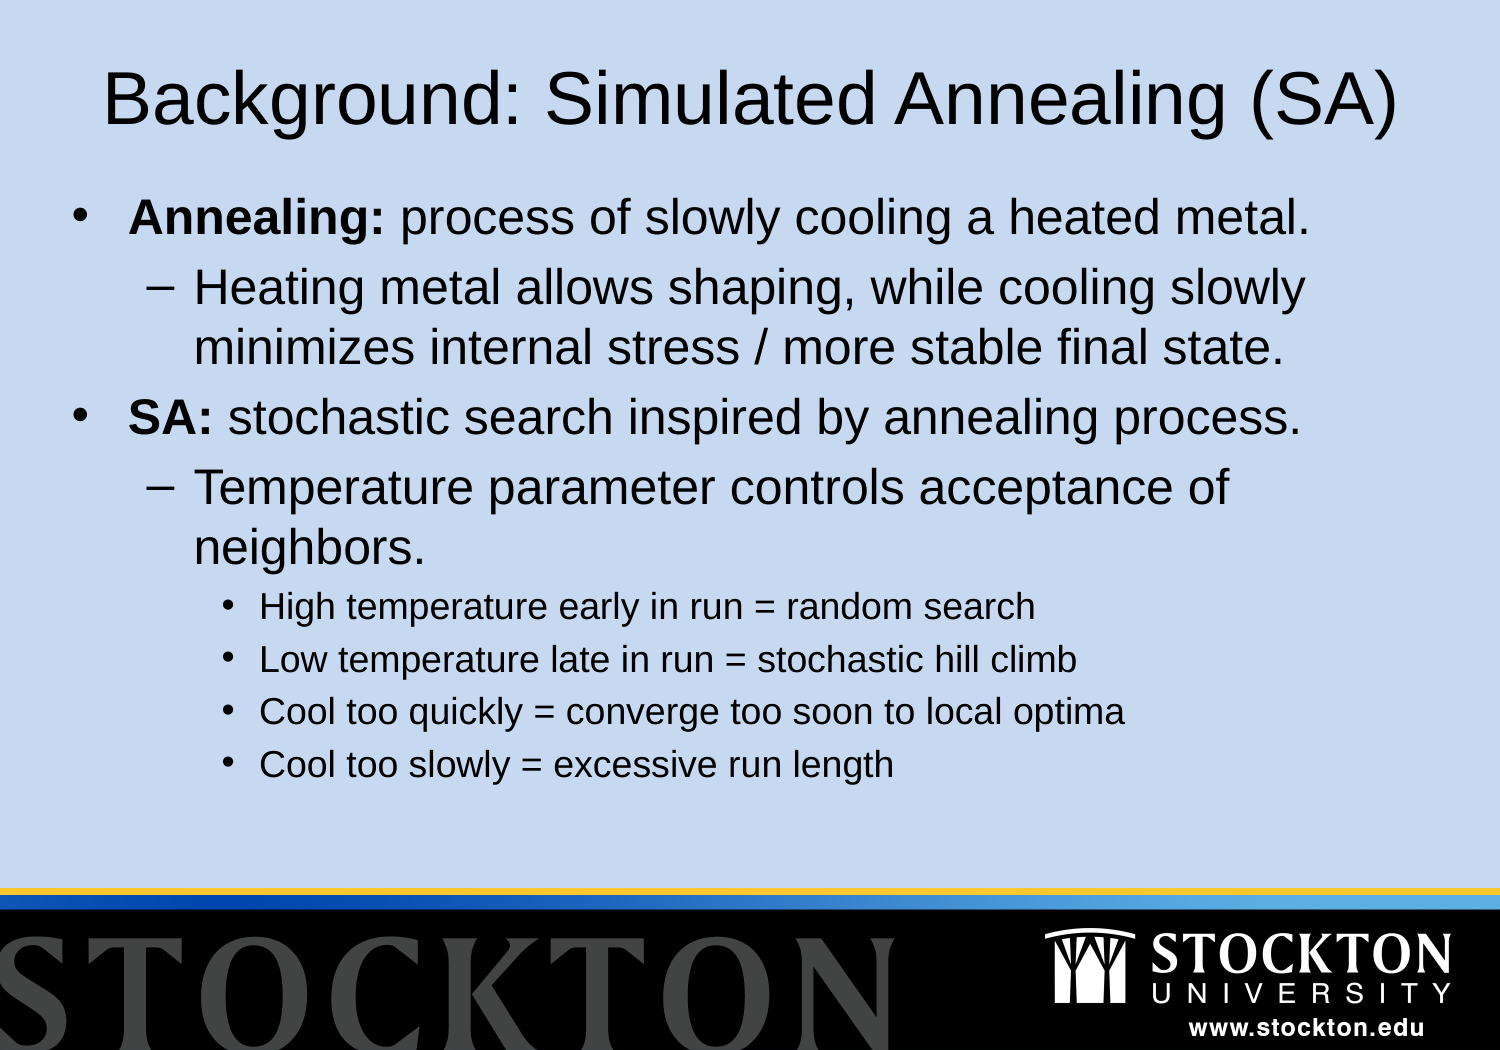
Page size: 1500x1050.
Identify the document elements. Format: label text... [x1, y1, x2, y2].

title Background: Simulated Annealing (SA) [56, 42, 1446, 154]
picture [0, 888, 1500, 1050]
list Annealing: process of slowly cooling a heated metal. Heating metal allows shaping, while cooling slowly minimizes internal stress / more stable final state. SA: stochastic search inspired by annealing process. Temperature parameter controls acceptance of neighbors. High temperature early in run = random search Low temperature late in run = stochastic hill climb Cool too quickly = converge too soon to local optima Cool too slowly = excessive run length [56, 177, 1446, 891]
